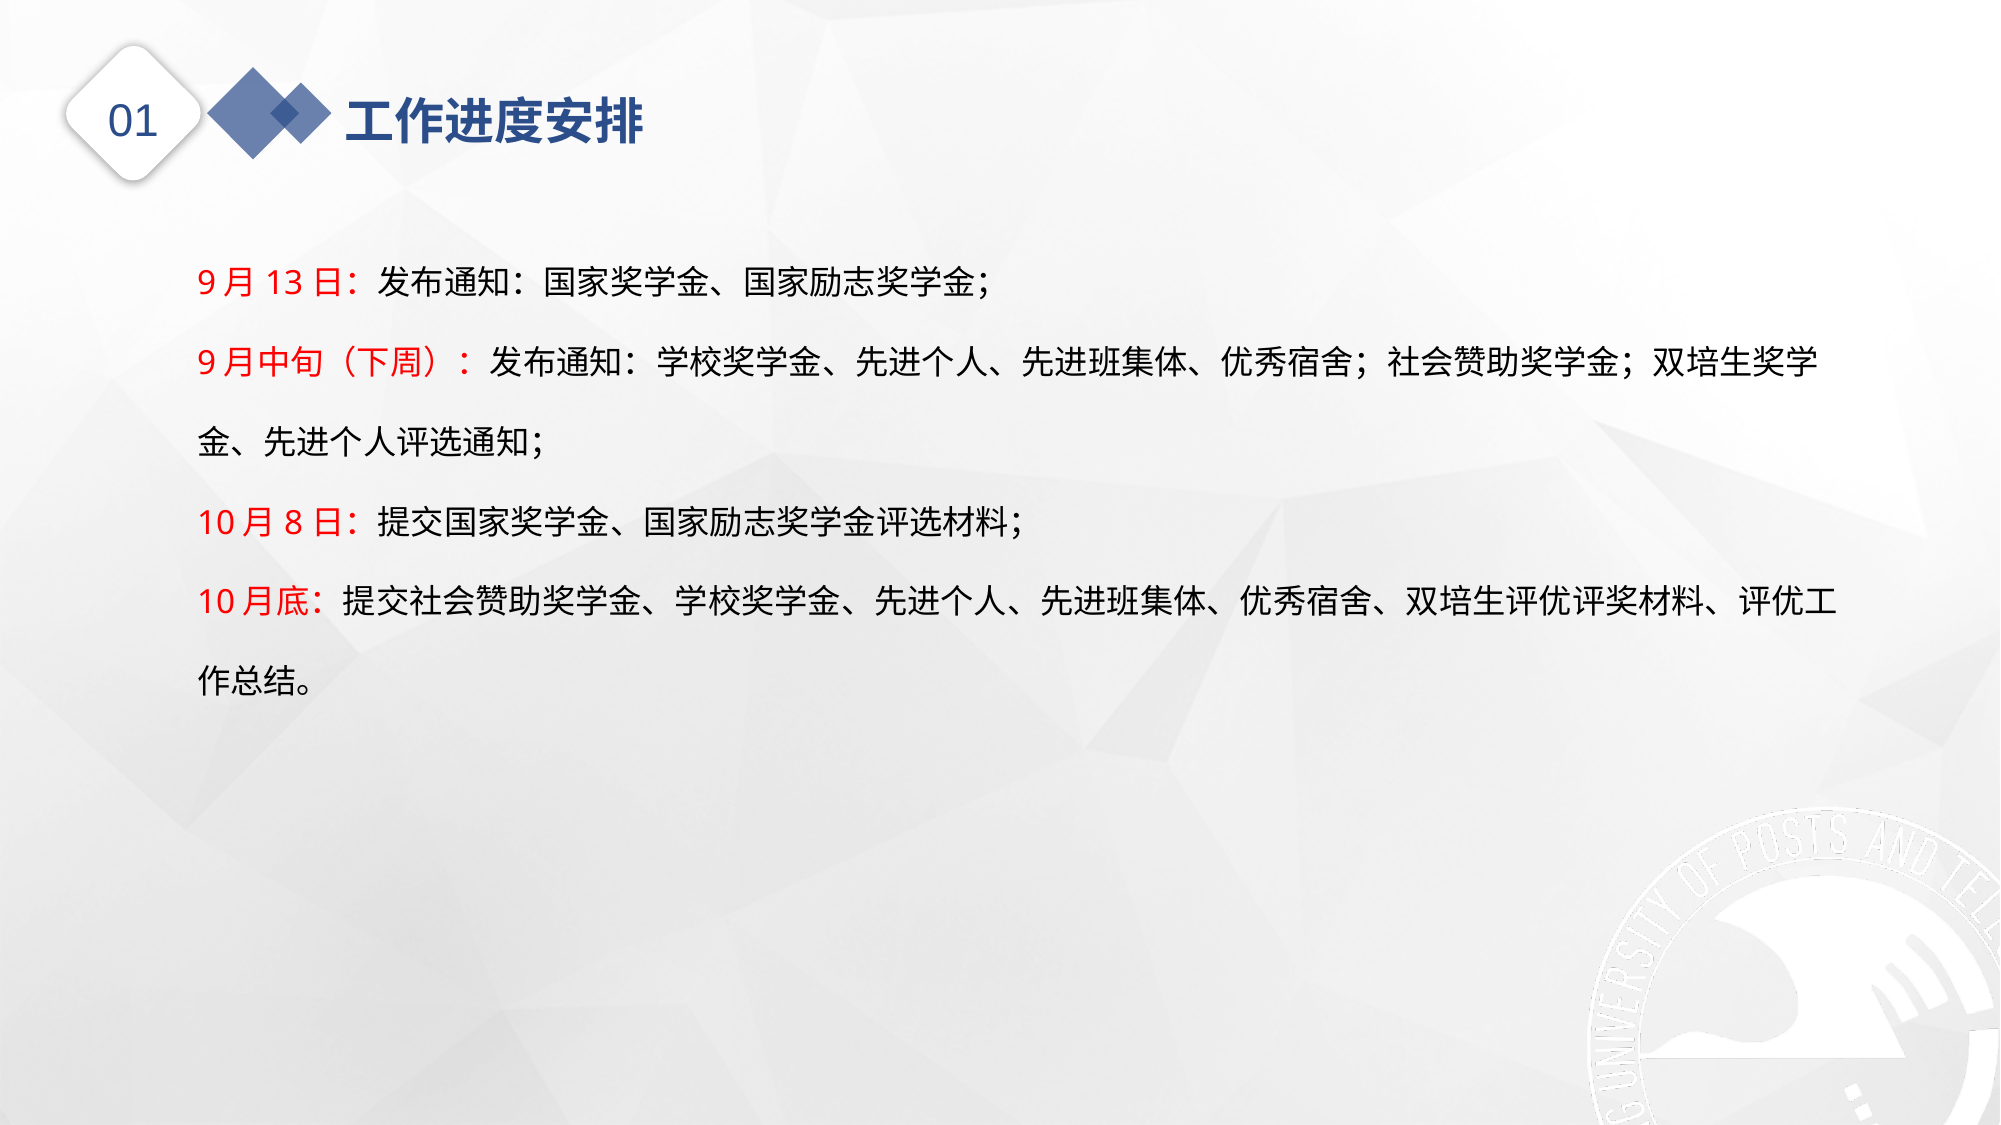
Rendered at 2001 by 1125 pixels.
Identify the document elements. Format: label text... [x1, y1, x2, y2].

text_box 9月13日：发布通知：国家奖学金、国家励志奖学金； 9月中旬（下周）：发布通知：学校奖学金、先进个人、先进班集体、优秀宿舍；社会赞助奖学金；双培生奖学金、先进个人评选通知； 10月8日：提交国家奖学金、国家励志奖学金评选材料； 10月底：提交社会赞助奖学金、学校奖学金、先进个人、先进班集体、优秀宿舍、双培生评优评奖材料、评优工作总结。 [182, 214, 1862, 788]
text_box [82, 63, 984, 164]
picture [1587, 806, 2000, 1125]
